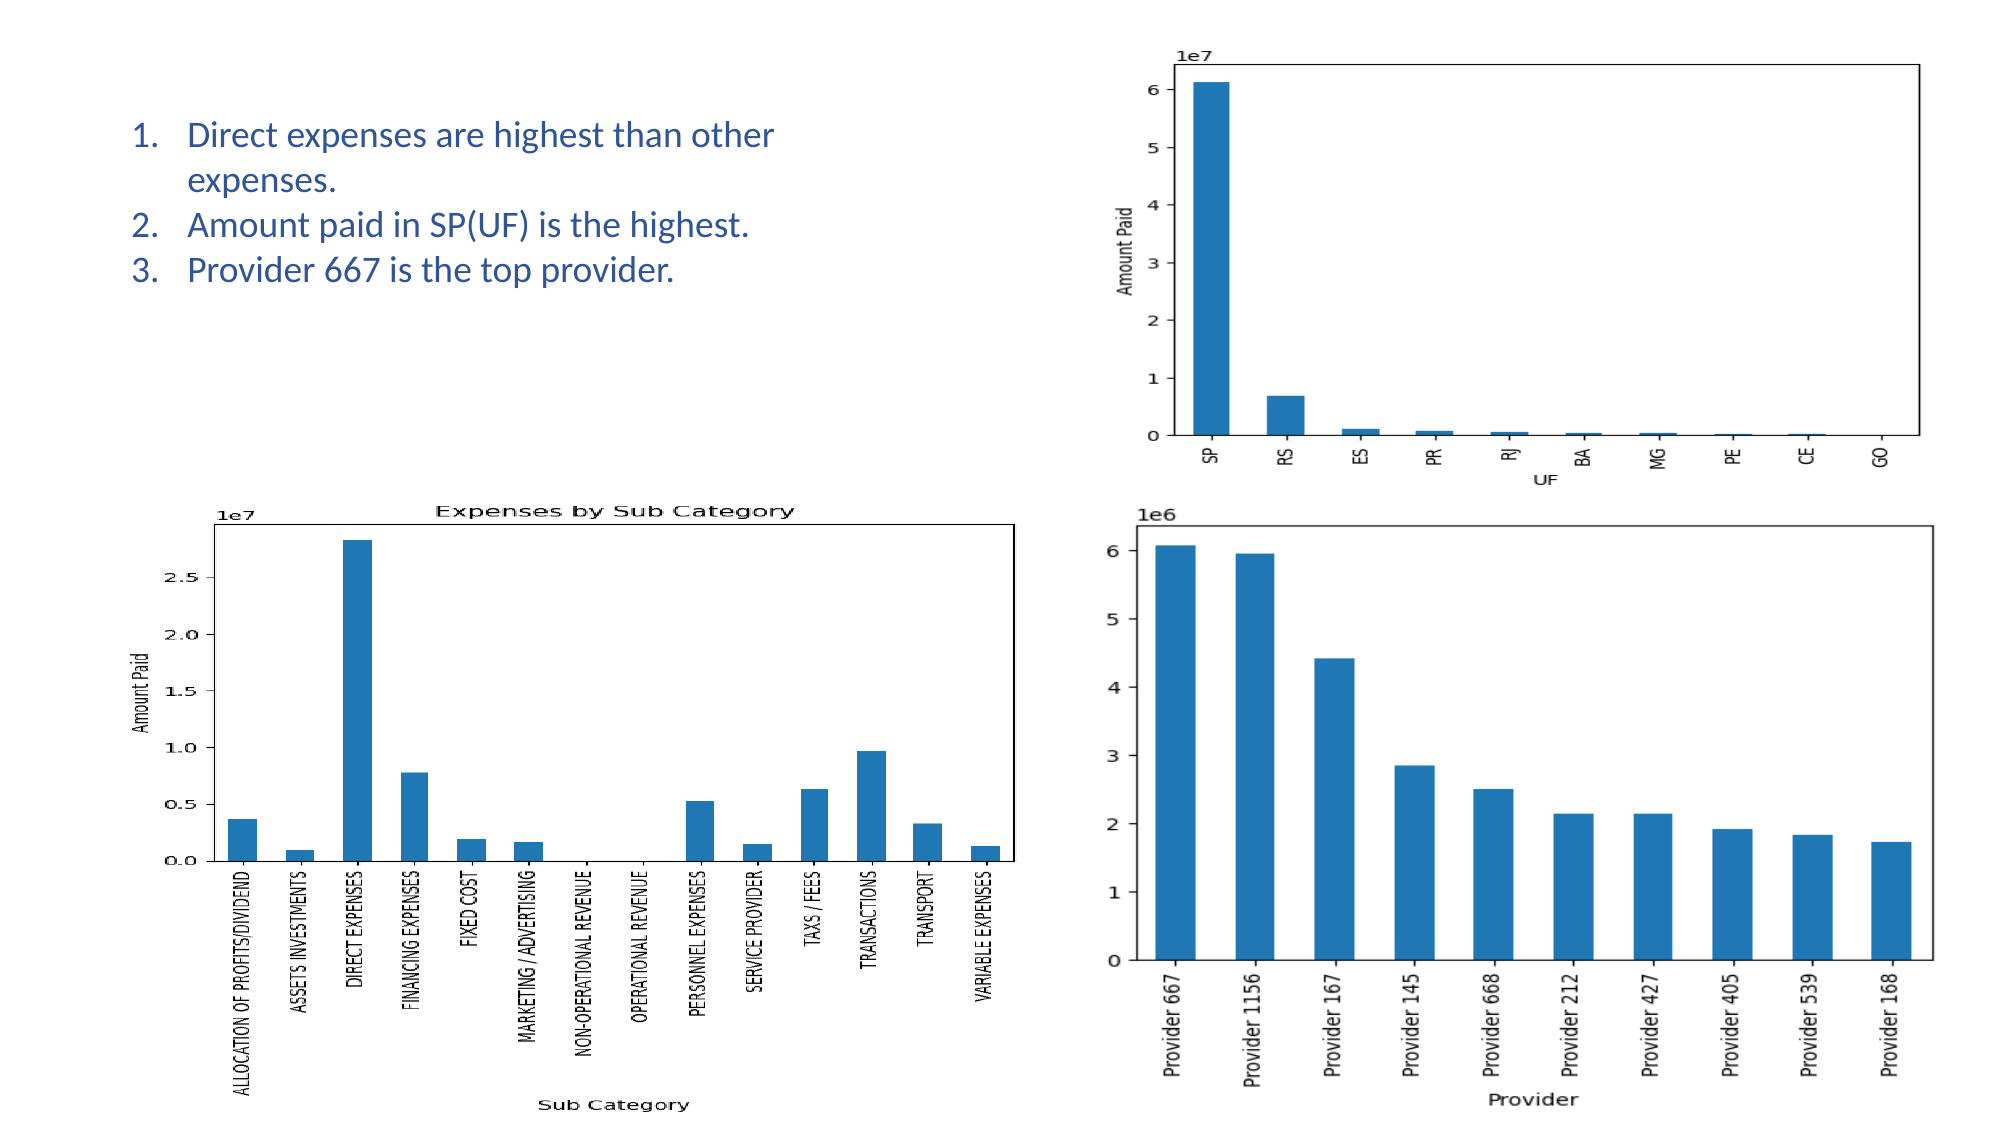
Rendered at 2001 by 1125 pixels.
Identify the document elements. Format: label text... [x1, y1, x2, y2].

picture [1090, 40, 1947, 1121]
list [116, 496, 1030, 1121]
text_box Direct expenses are highest than other expenses. Amount paid in SP(UF) is the highest. Provider 667 is the top provider. [116, 102, 936, 343]
